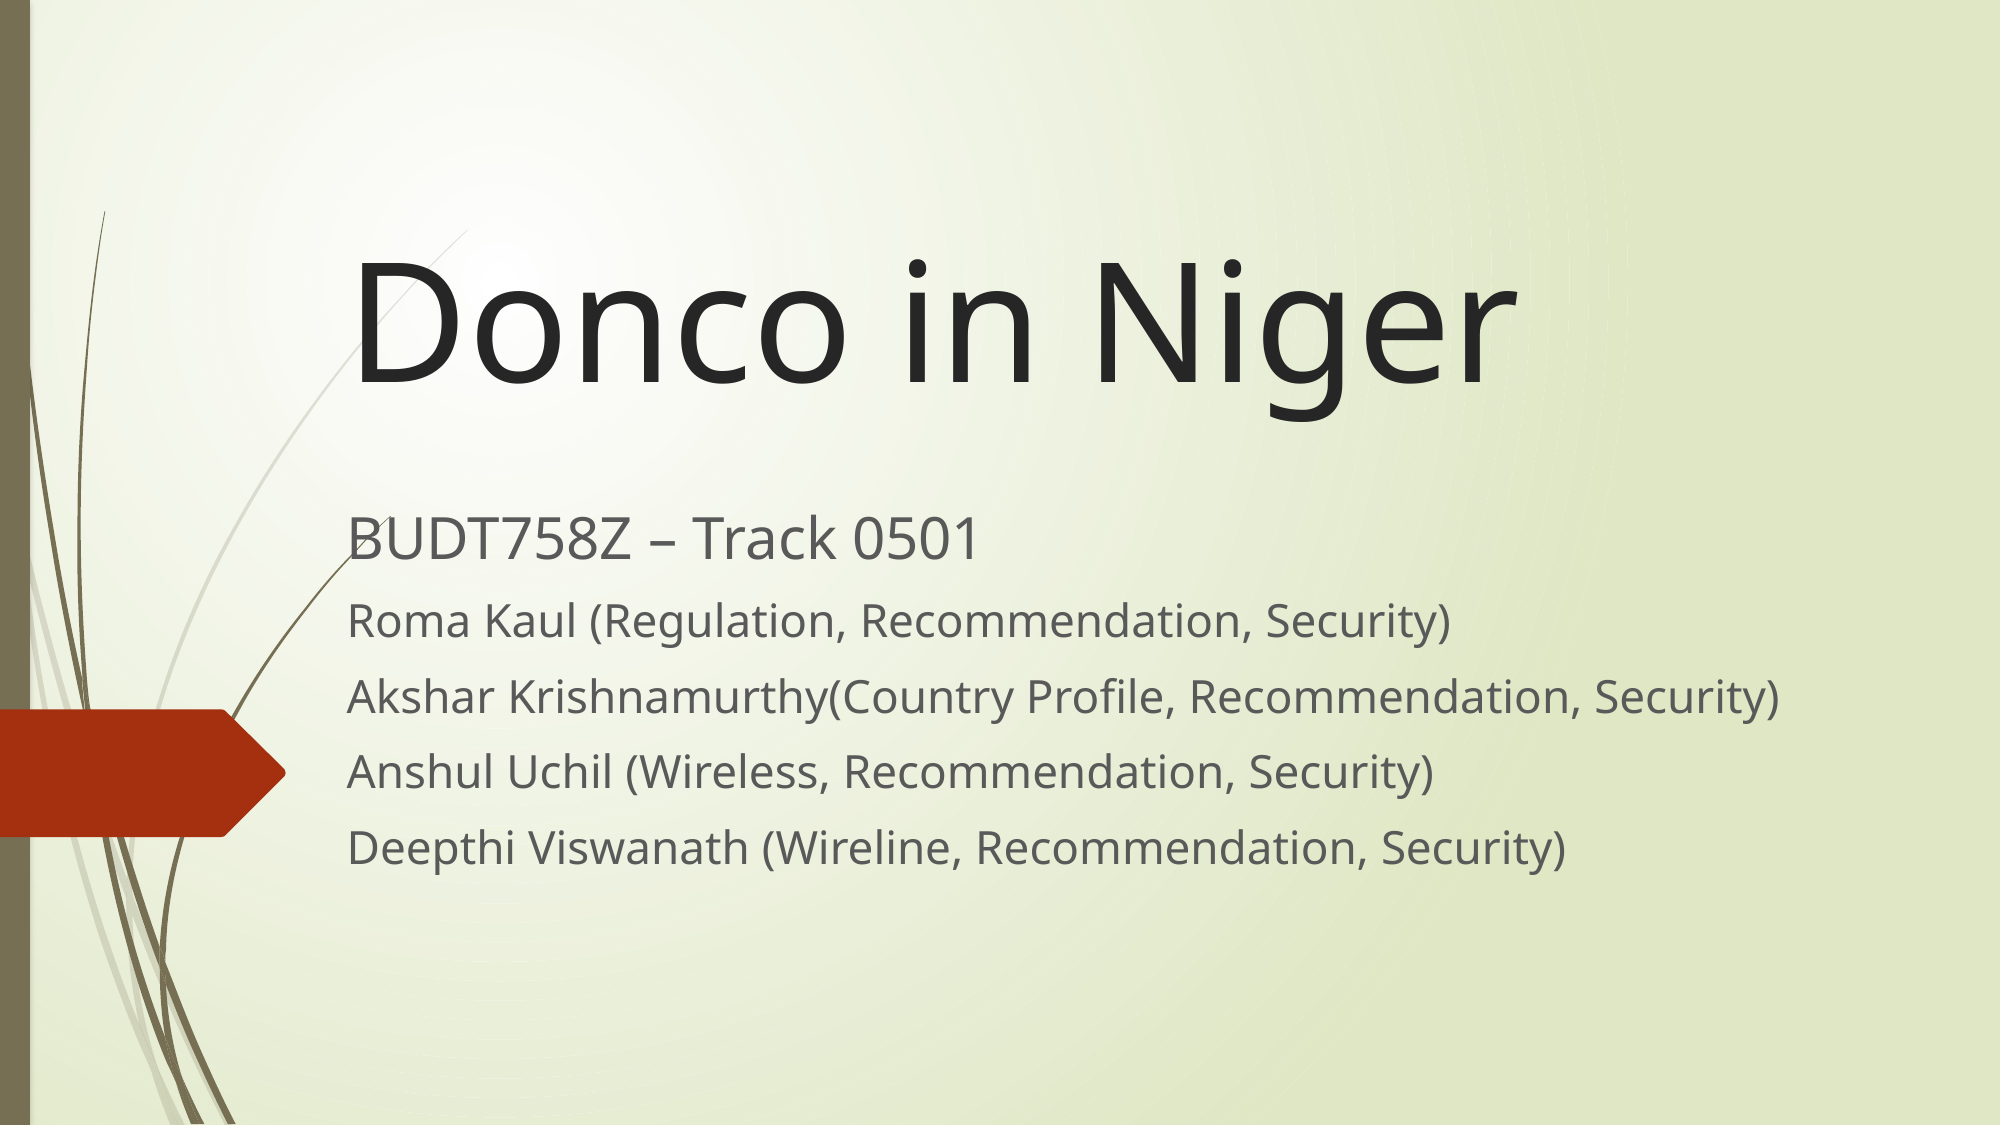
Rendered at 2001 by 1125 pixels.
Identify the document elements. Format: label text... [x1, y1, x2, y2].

title Donco in Niger [331, 52, 1795, 424]
subtitle BUDT758Z – Track 0501 Roma Kaul (Regulation, Recommendation, Security) Akshar Krishnamurthy(Country Profile, Recommendation, Security) Anshul Uchil (Wireless, Recommendation, Security) Deepthi Viswanath (Wireline, Recommendation, Security) [331, 493, 1902, 1038]
